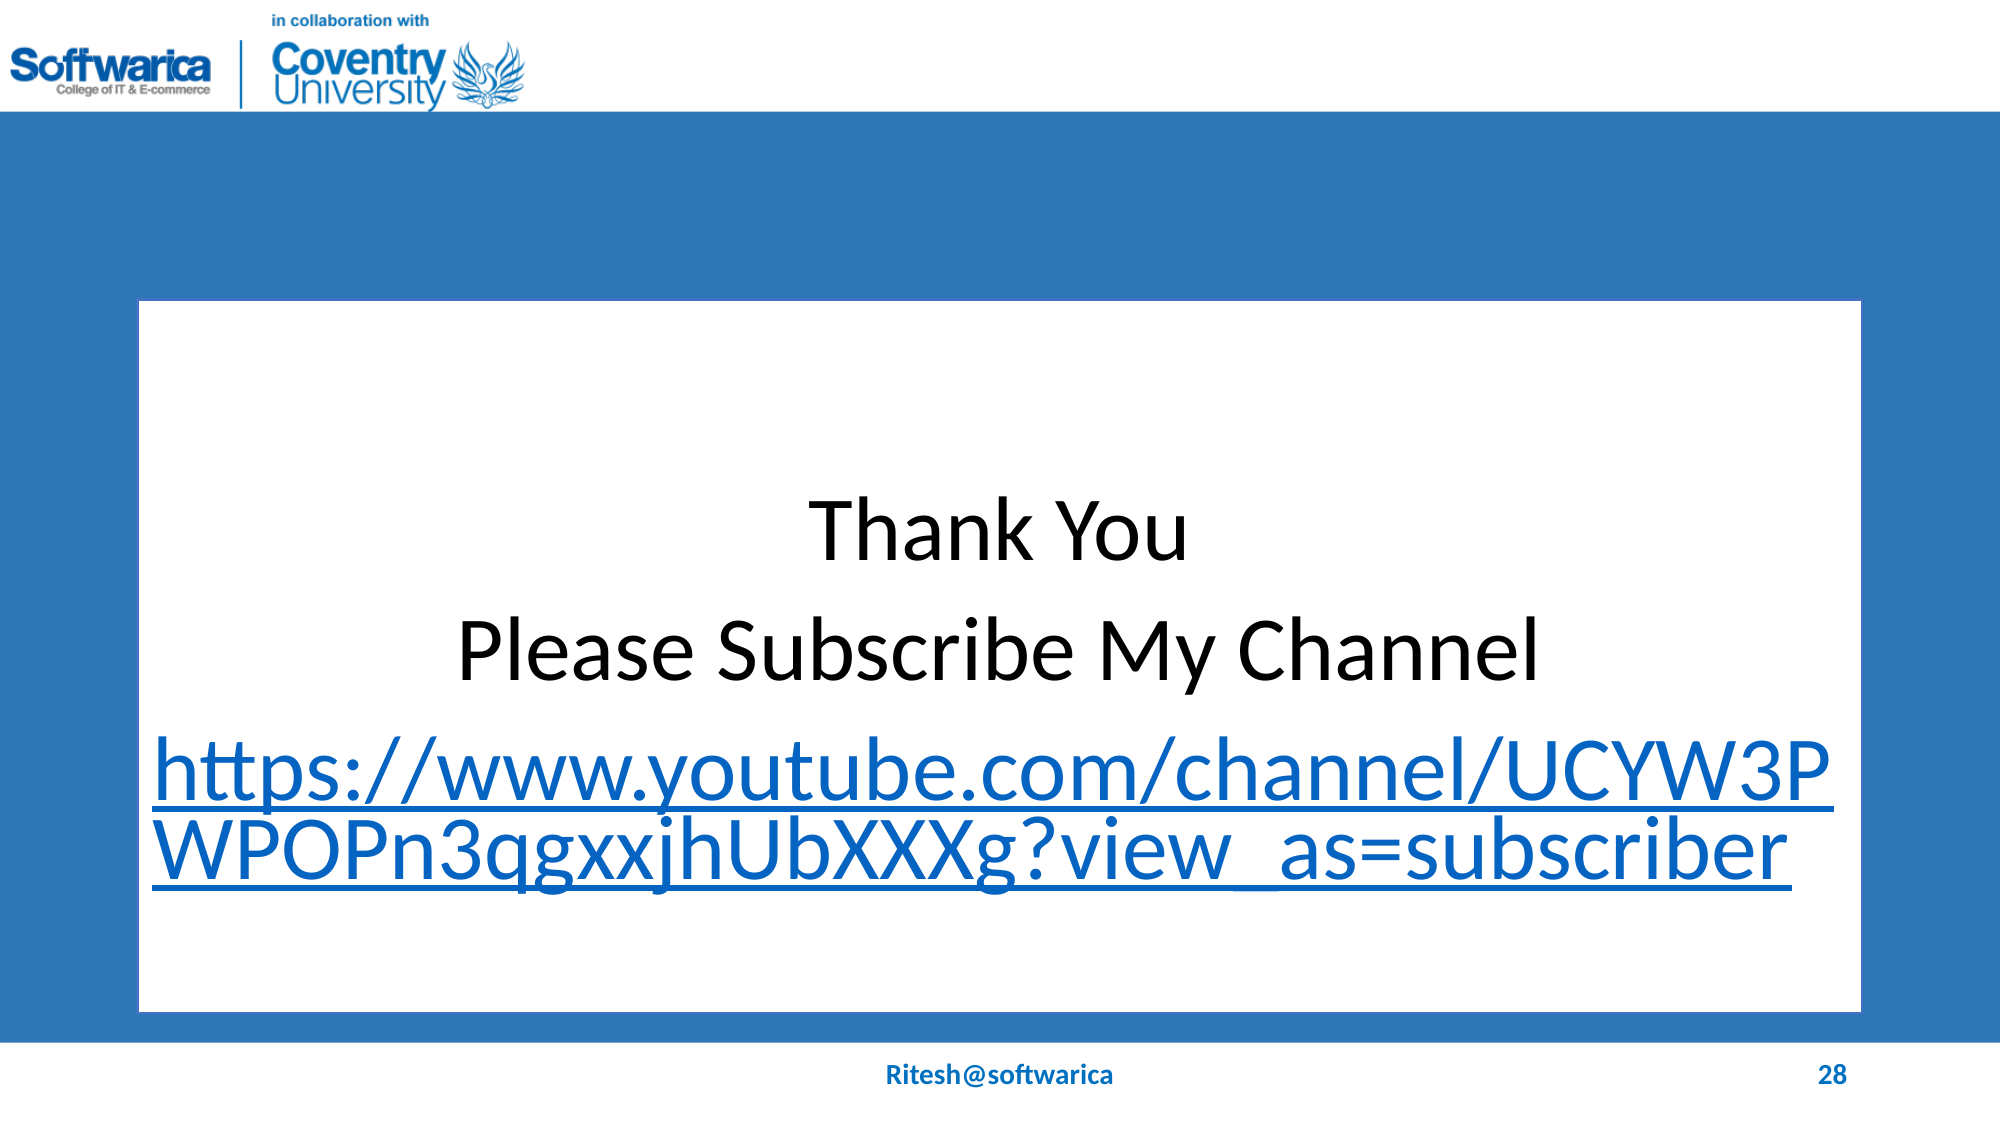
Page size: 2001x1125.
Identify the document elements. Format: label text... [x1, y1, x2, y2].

list Thank You Please Subscribe My Channel https://www.youtube.com/channel/UCYW3PWPOPn3qgxxjhUbXXXg?view_as=subscriber [136, 298, 1863, 1014]
footer Ritesh@softwarica [662, 1042, 1338, 1103]
picture [10, 14, 525, 112]
slide_number 28 [1412, 1042, 1863, 1103]
